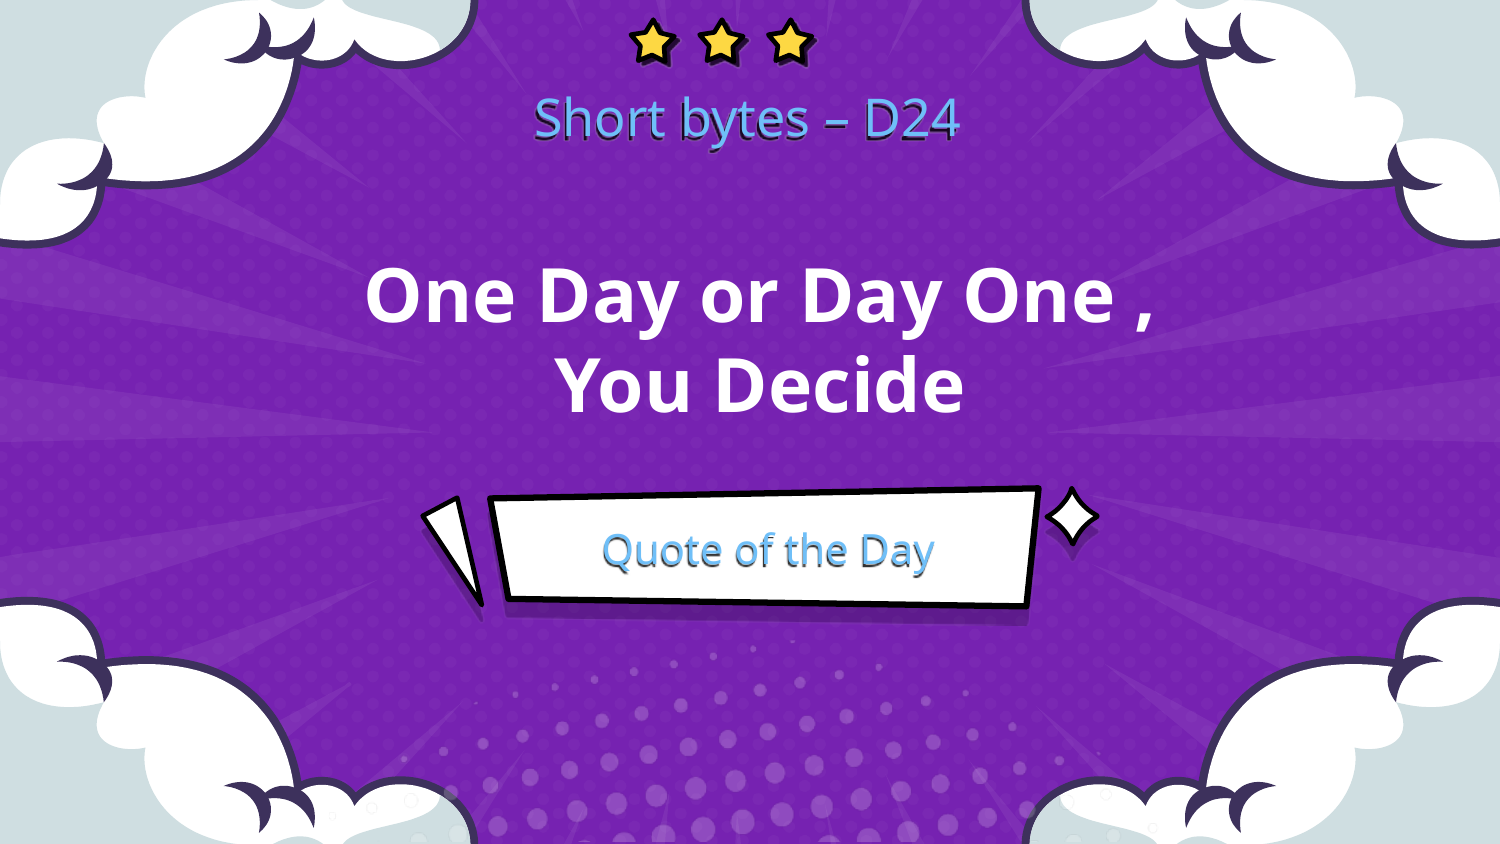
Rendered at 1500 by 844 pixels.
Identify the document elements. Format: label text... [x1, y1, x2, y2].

text_box Short bytes – D24 [114, 93, 1381, 139]
title Quote of the Day [479, 533, 1058, 563]
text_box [630, 19, 813, 62]
text_box One Day or Day One , You Decide [242, 240, 1258, 436]
